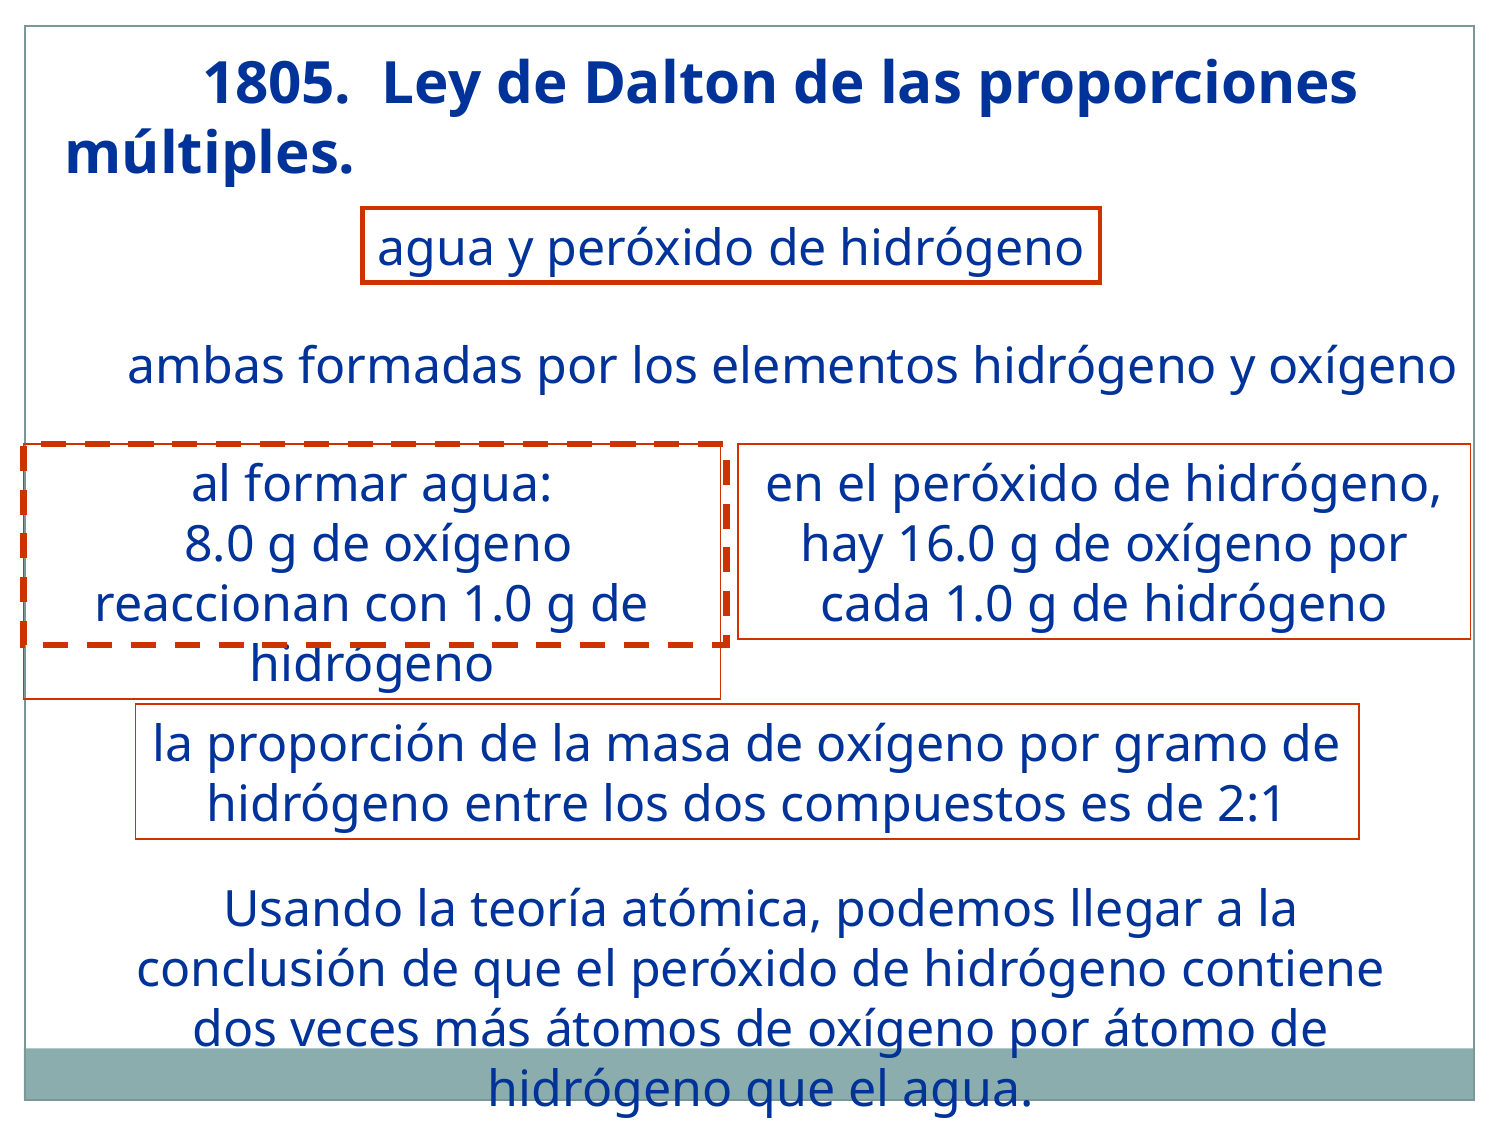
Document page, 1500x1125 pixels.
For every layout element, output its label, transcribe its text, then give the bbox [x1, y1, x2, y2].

text_box al formar agua: 8.0 g de oxígeno reaccionan con 1.0 g de hidrógeno [23, 646, 721, 699]
text_box agua y peróxido de hidrógeno [362, 207, 1101, 283]
text_box la proporción de la masa de oxígeno por gramo de hidrógeno entre los dos compuestos es de 2:1 [135, 704, 1360, 839]
text_box [23, 444, 727, 646]
text_box 1805. Ley de Dalton de las proporciones múltiples. [50, 37, 1450, 193]
text_box ambas formadas por los elementos hidrógeno y oxígeno [113, 326, 1474, 401]
text_box en el peróxido de hidrógeno, hay 16.0 g de oxígeno por cada 1.0 g de hidrógeno [738, 444, 1471, 639]
text_box Usando la teoría atómica, podemos llegar a la conclusión de que el peróxido de hidrógeno contiene dos veces más átomos de oxígeno por átomo de hidrógeno que el agua. [76, 869, 1446, 1125]
